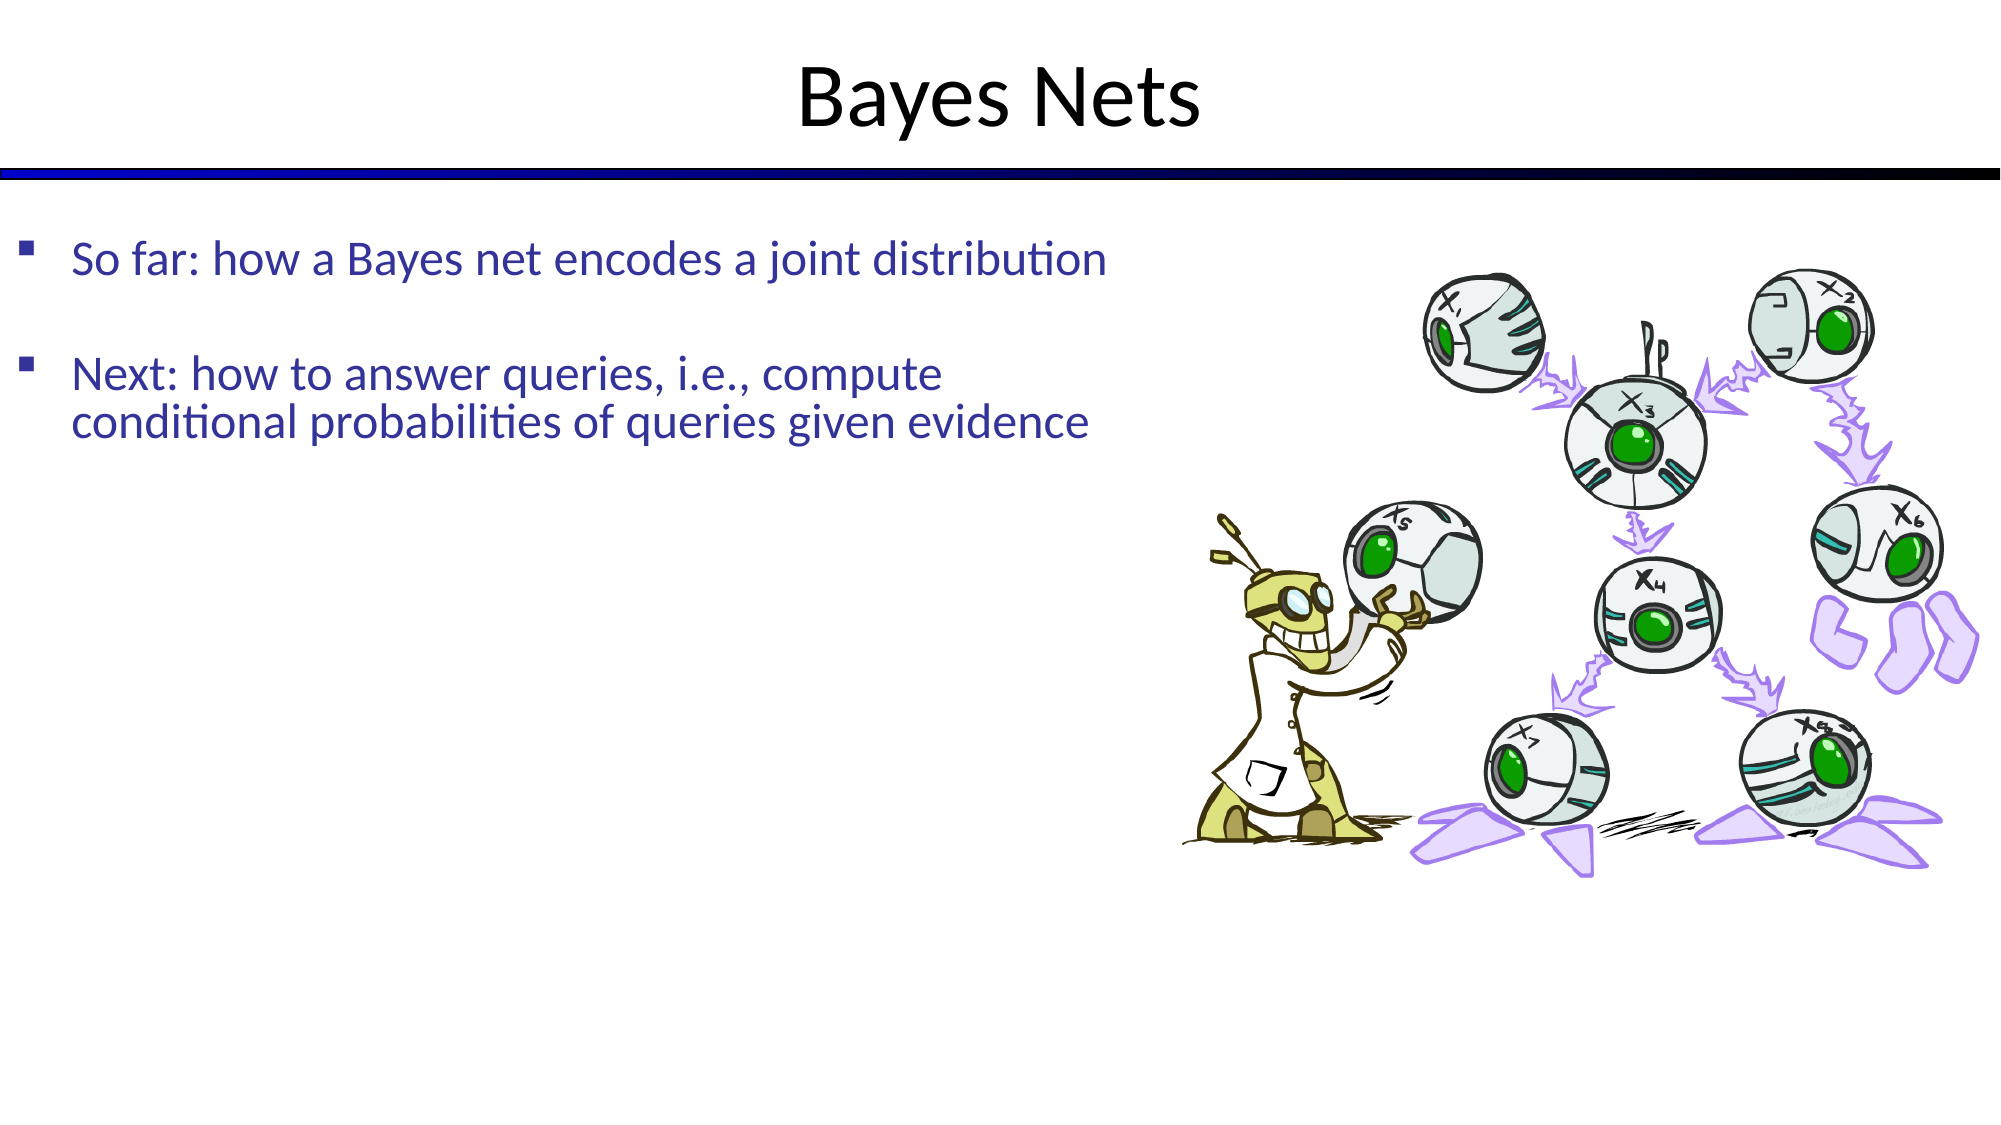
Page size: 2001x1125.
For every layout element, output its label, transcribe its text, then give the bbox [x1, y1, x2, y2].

picture [1124, 249, 2000, 888]
title Bayes Nets [0, 0, 2000, 184]
list So far: how a Bayes net encodes a joint distribution Next: how to answer queries, i.e., compute conditional probabilities of queries given evidence [0, 228, 1126, 1006]
